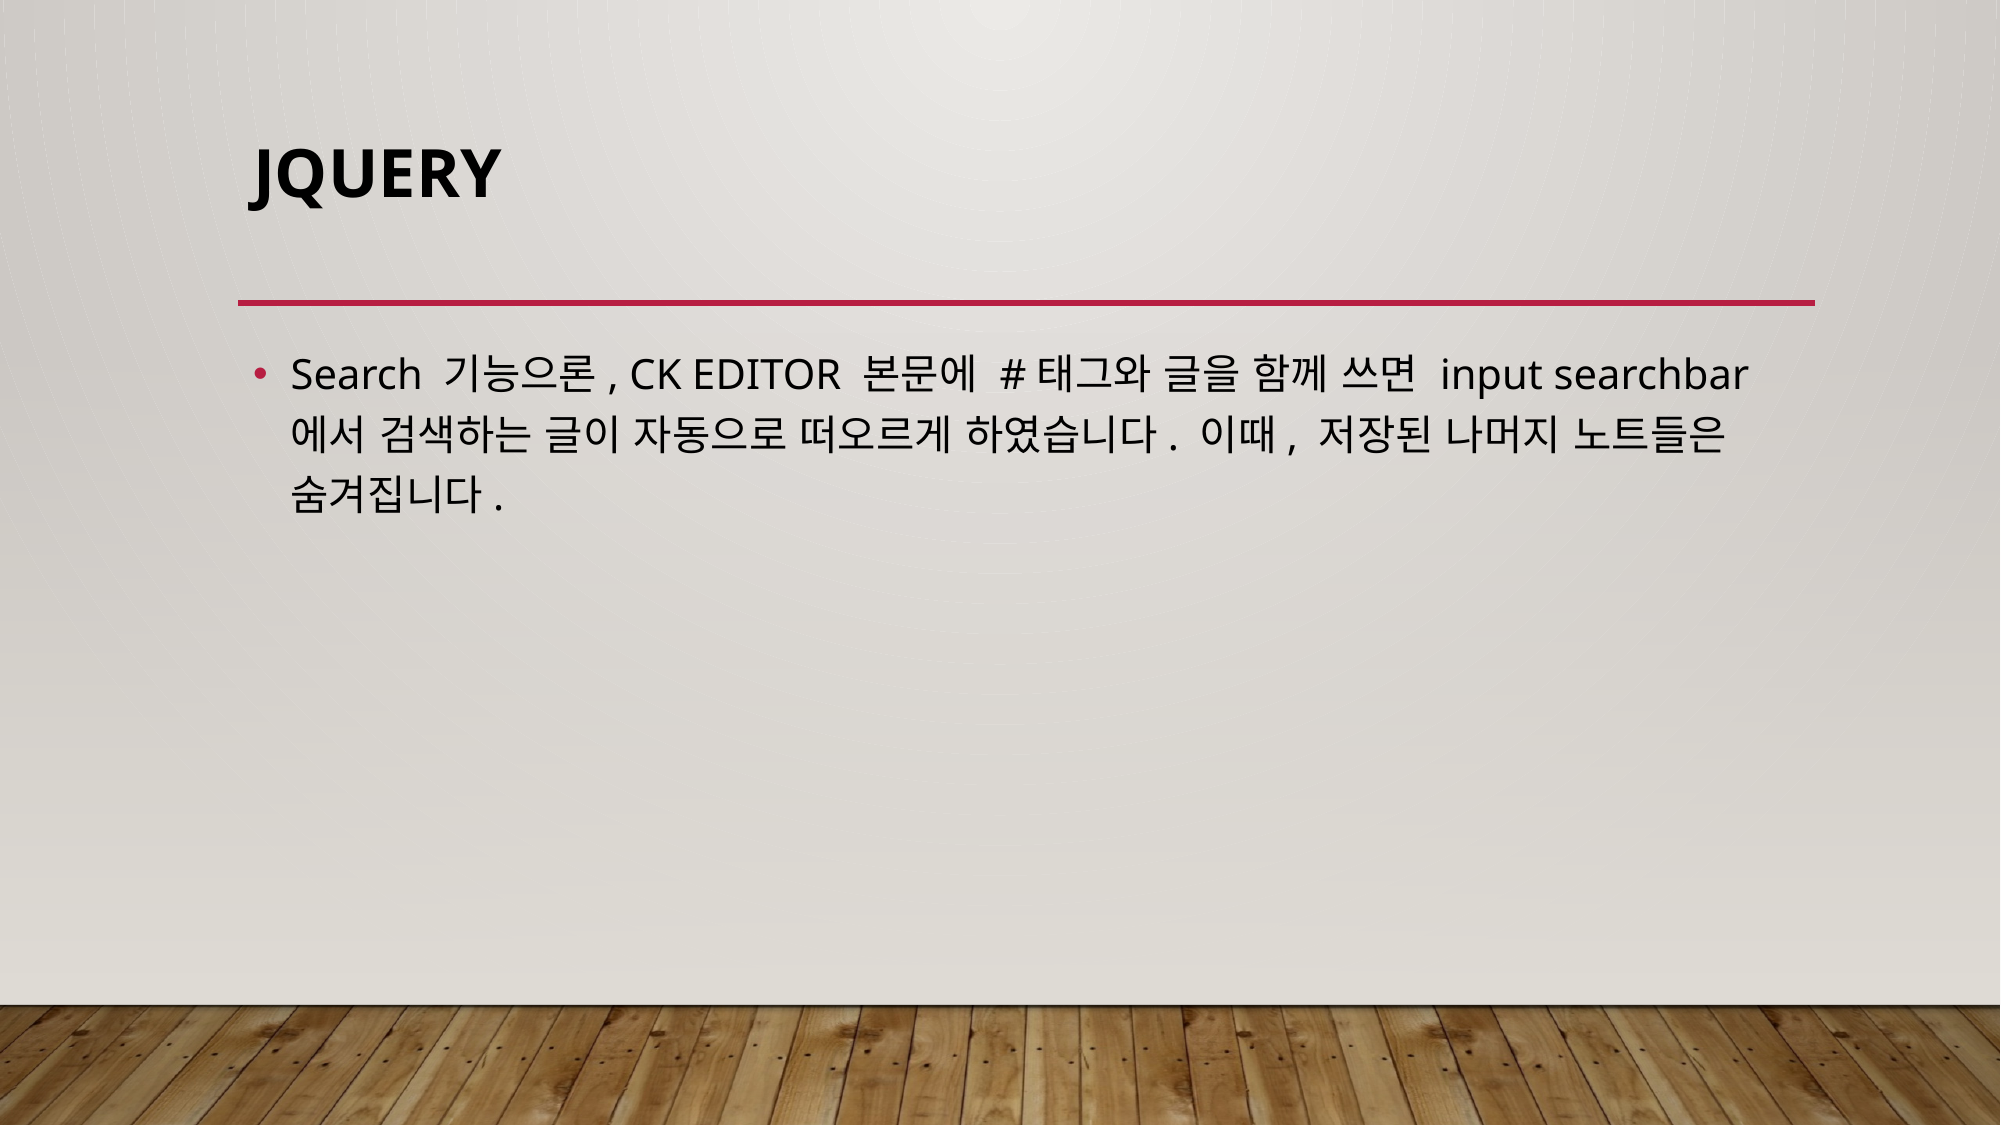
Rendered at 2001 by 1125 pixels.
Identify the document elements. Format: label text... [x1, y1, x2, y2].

picture [0, 1005, 2000, 1125]
list Search 기능으론, CK EDITOR 본문에 #태그와 글을 함께 쓰면 input searchbar에서 검색하는 글이 자동으로 떠오르게 하였습니다. 이때, 저장된 나머지 노트들은 숨겨집니다. [238, 330, 1814, 897]
title jQuery [238, 131, 1814, 305]
